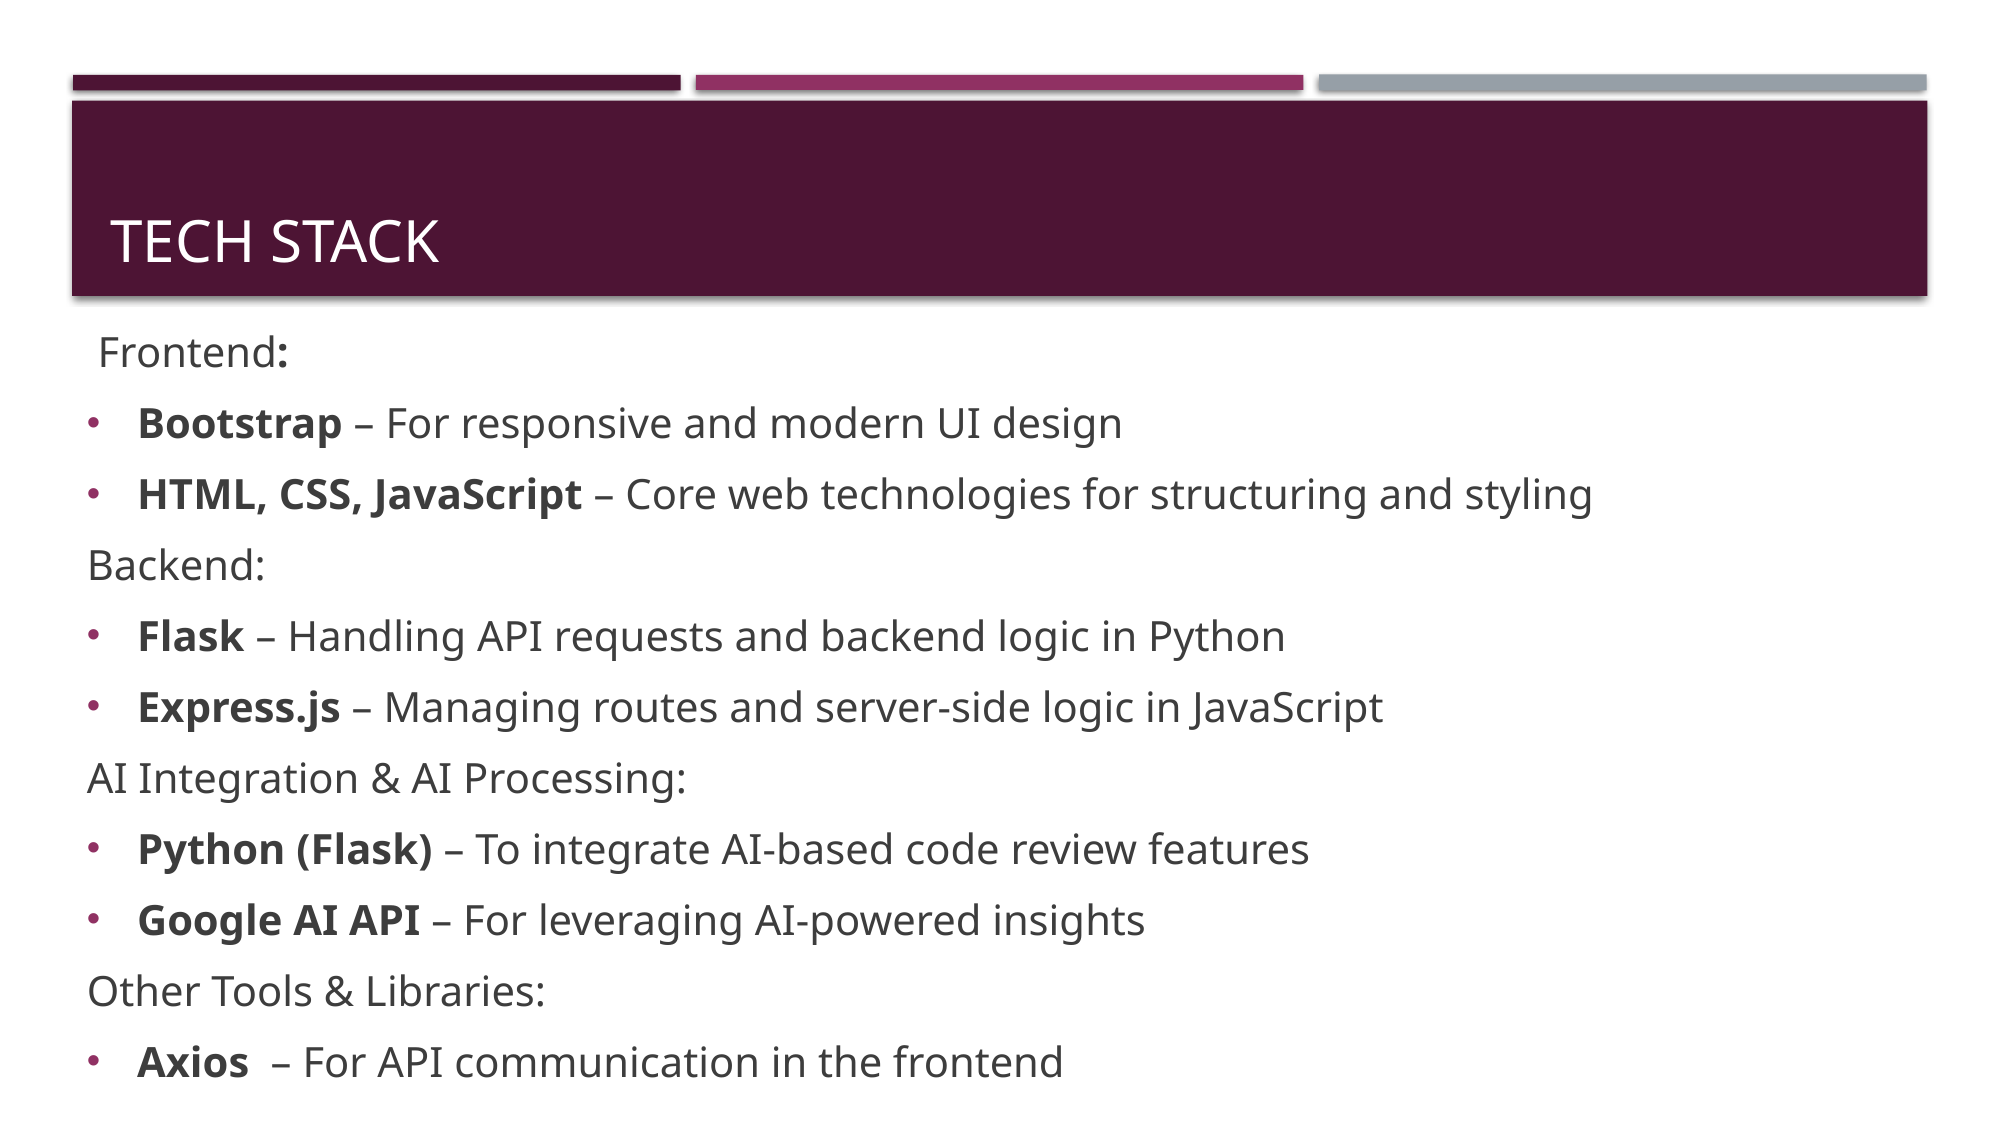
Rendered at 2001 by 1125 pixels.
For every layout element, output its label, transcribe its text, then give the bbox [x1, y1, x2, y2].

list Frontend: Bootstrap – For responsive and modern UI design HTML, CSS, JavaScript – Core web technologies for structuring and styling Backend: Flask – Handling API requests and backend logic in Python Express.js – Managing routes and server-side logic in JavaScript AI Integration & AI Processing: Python (Flask) – To integrate AI-based code review features Google AI API – For leveraging AI-powered insights Other Tools & Libraries: Axios – For API communication in the frontend [71, 232, 1929, 1125]
title Tech stack [95, 115, 1905, 232]
